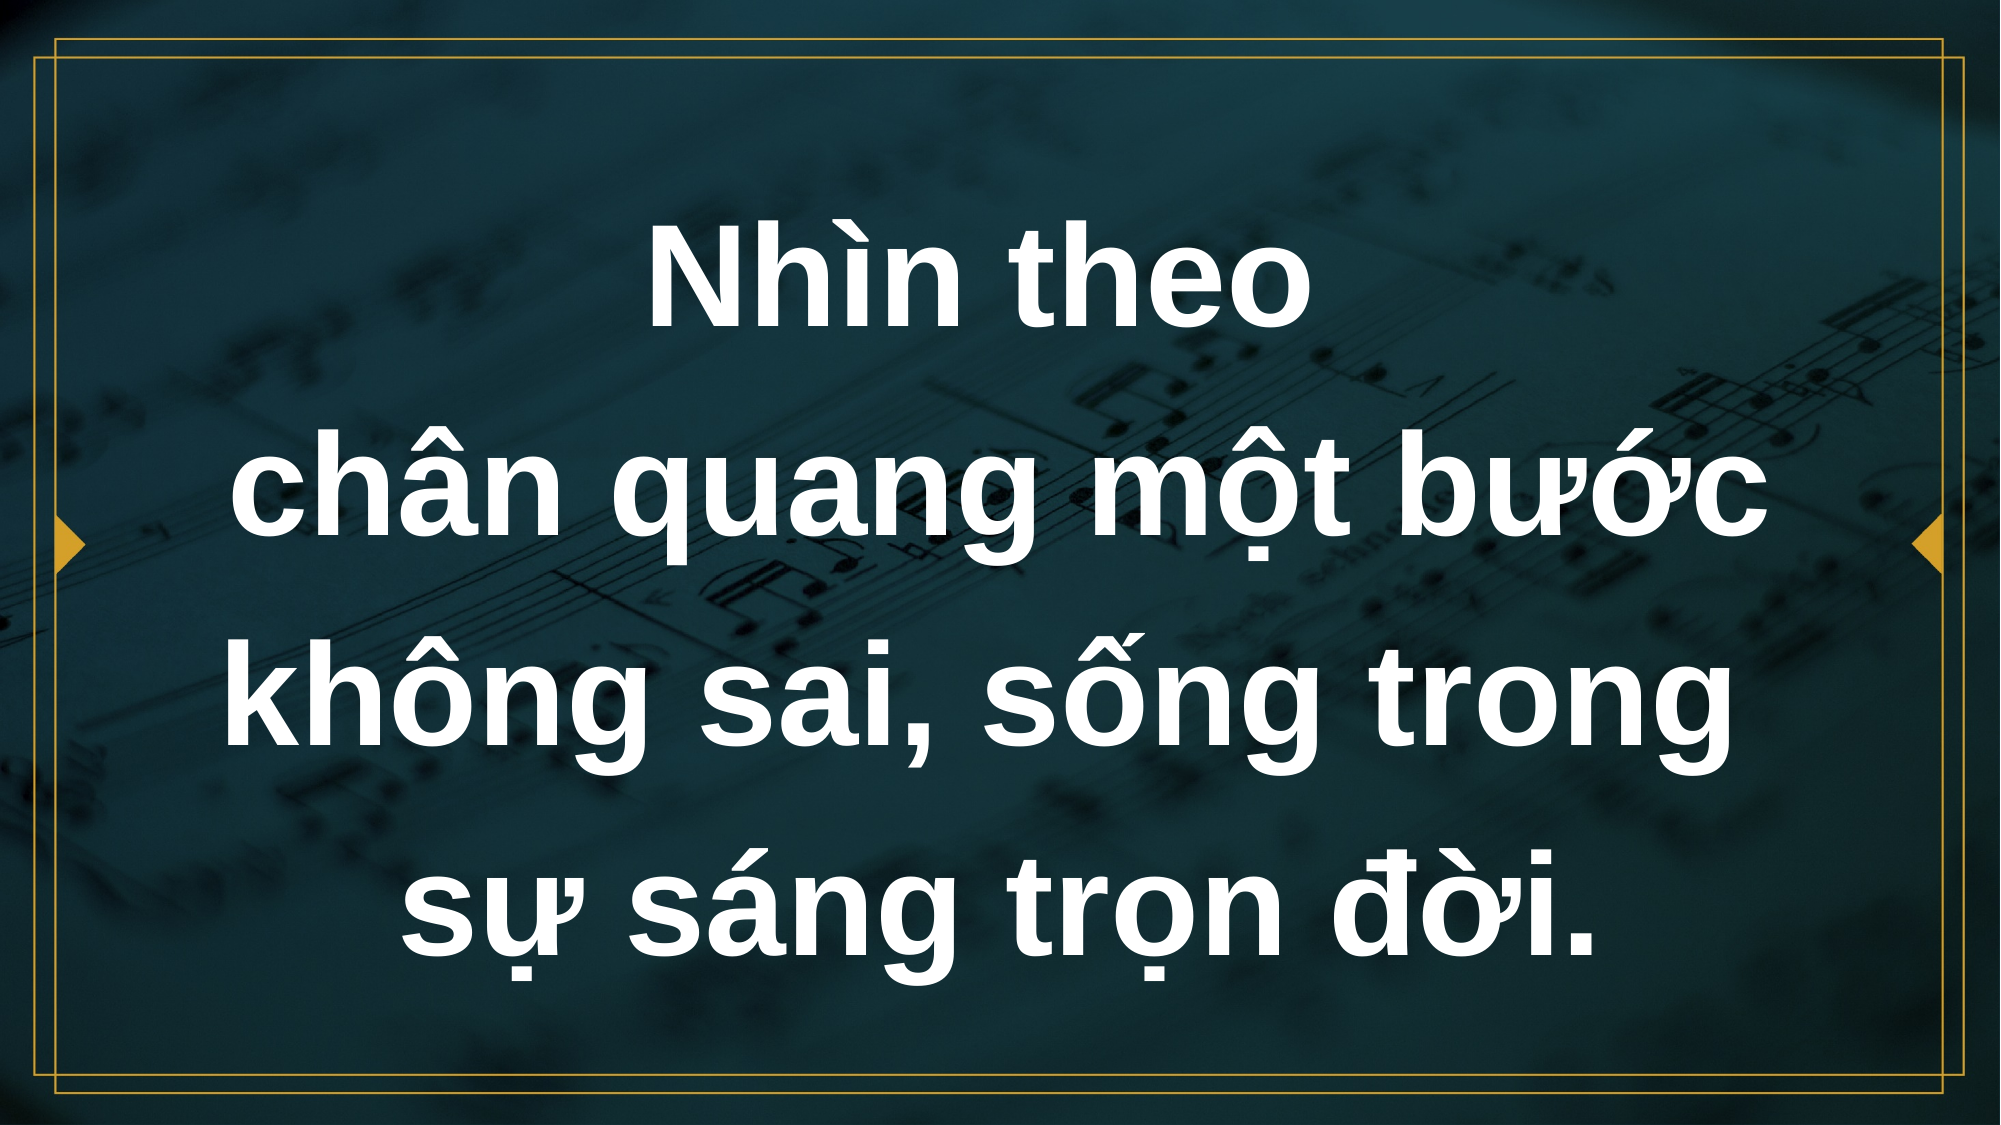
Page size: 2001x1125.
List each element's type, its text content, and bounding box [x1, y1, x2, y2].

title Nhìn theo chân quang một bước không sai, sống trong sự sáng trọn đời. [55, 53, 1945, 1077]
picture [0, 0, 2000, 1125]
